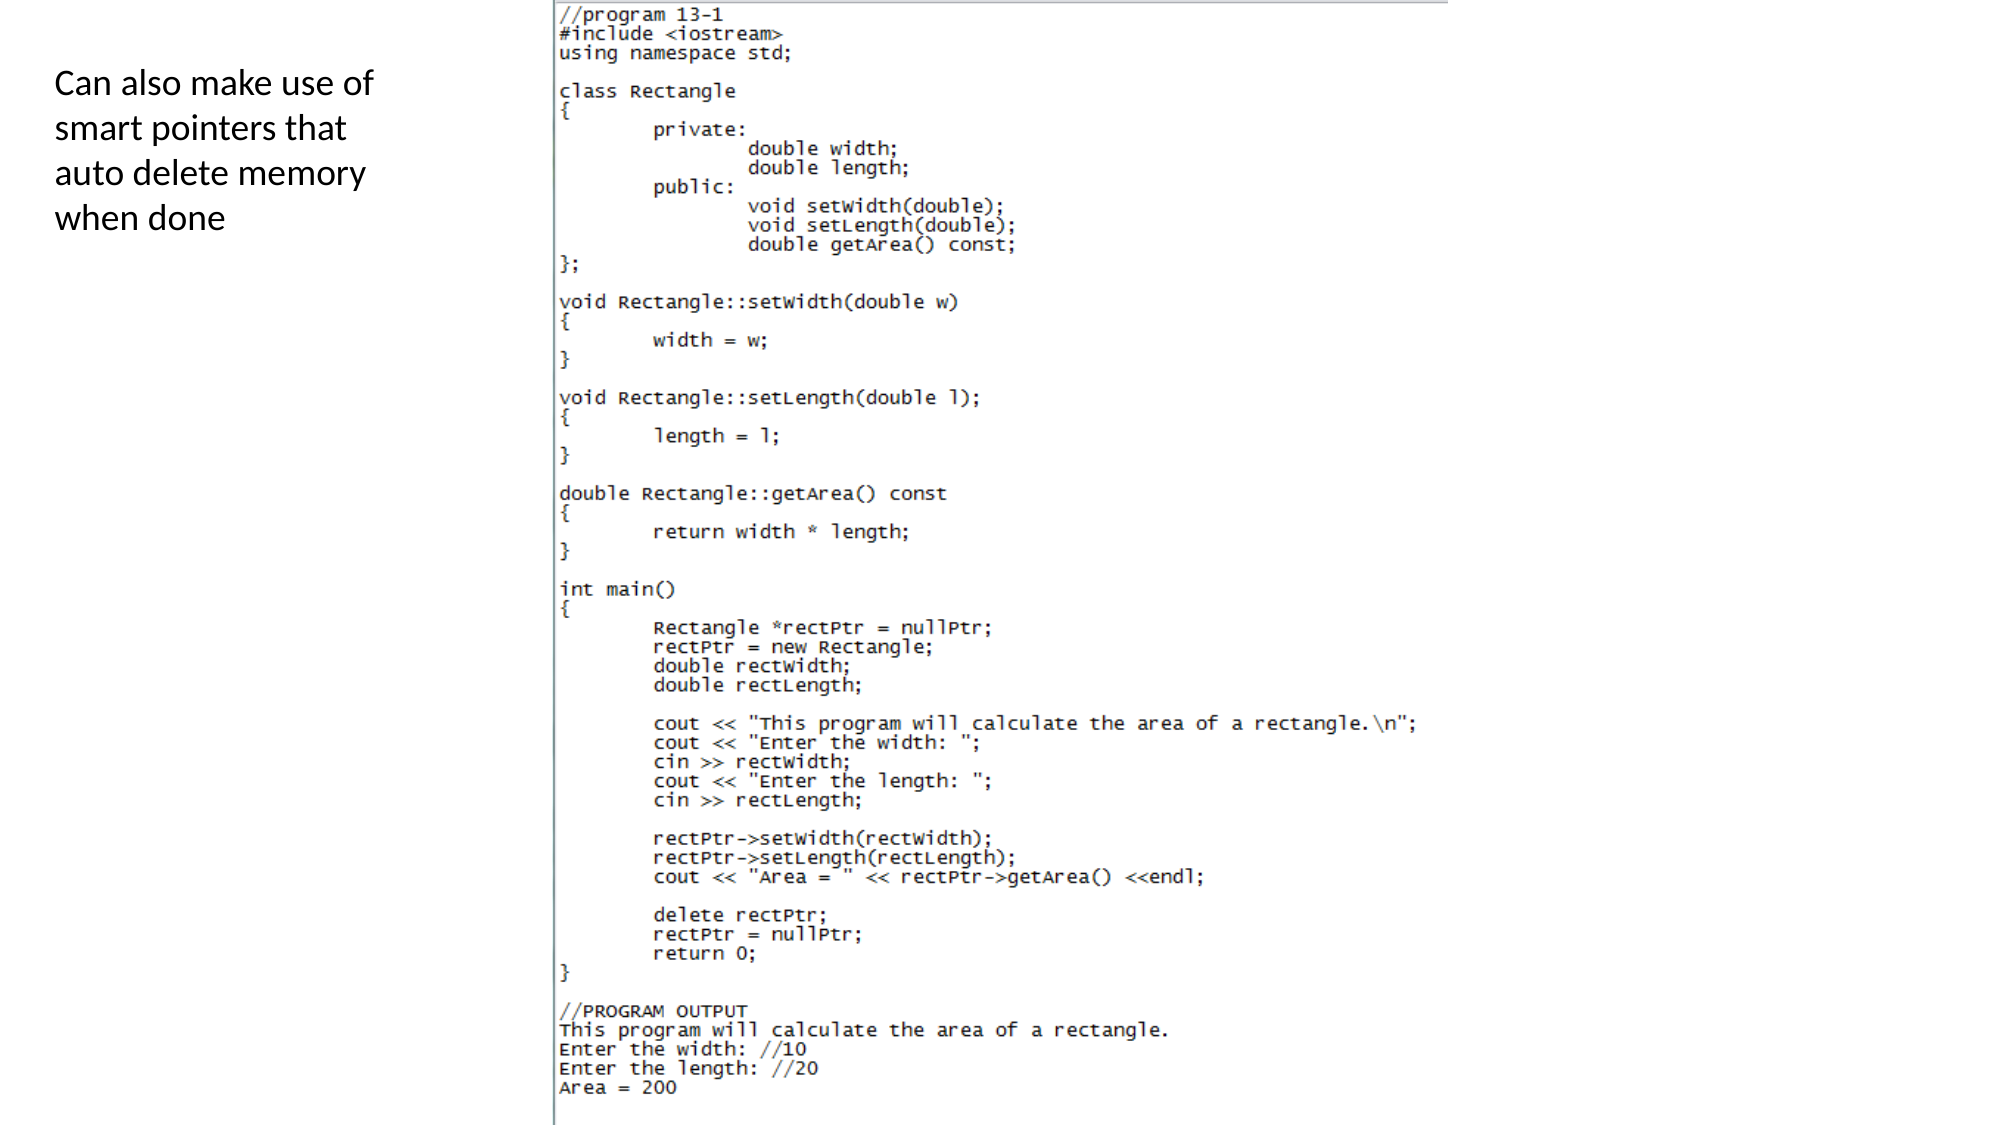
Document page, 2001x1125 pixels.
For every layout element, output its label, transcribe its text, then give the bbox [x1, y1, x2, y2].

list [552, 0, 1448, 1125]
text_box Can also make use of smart pointers that auto delete memory when done [39, 50, 420, 246]
